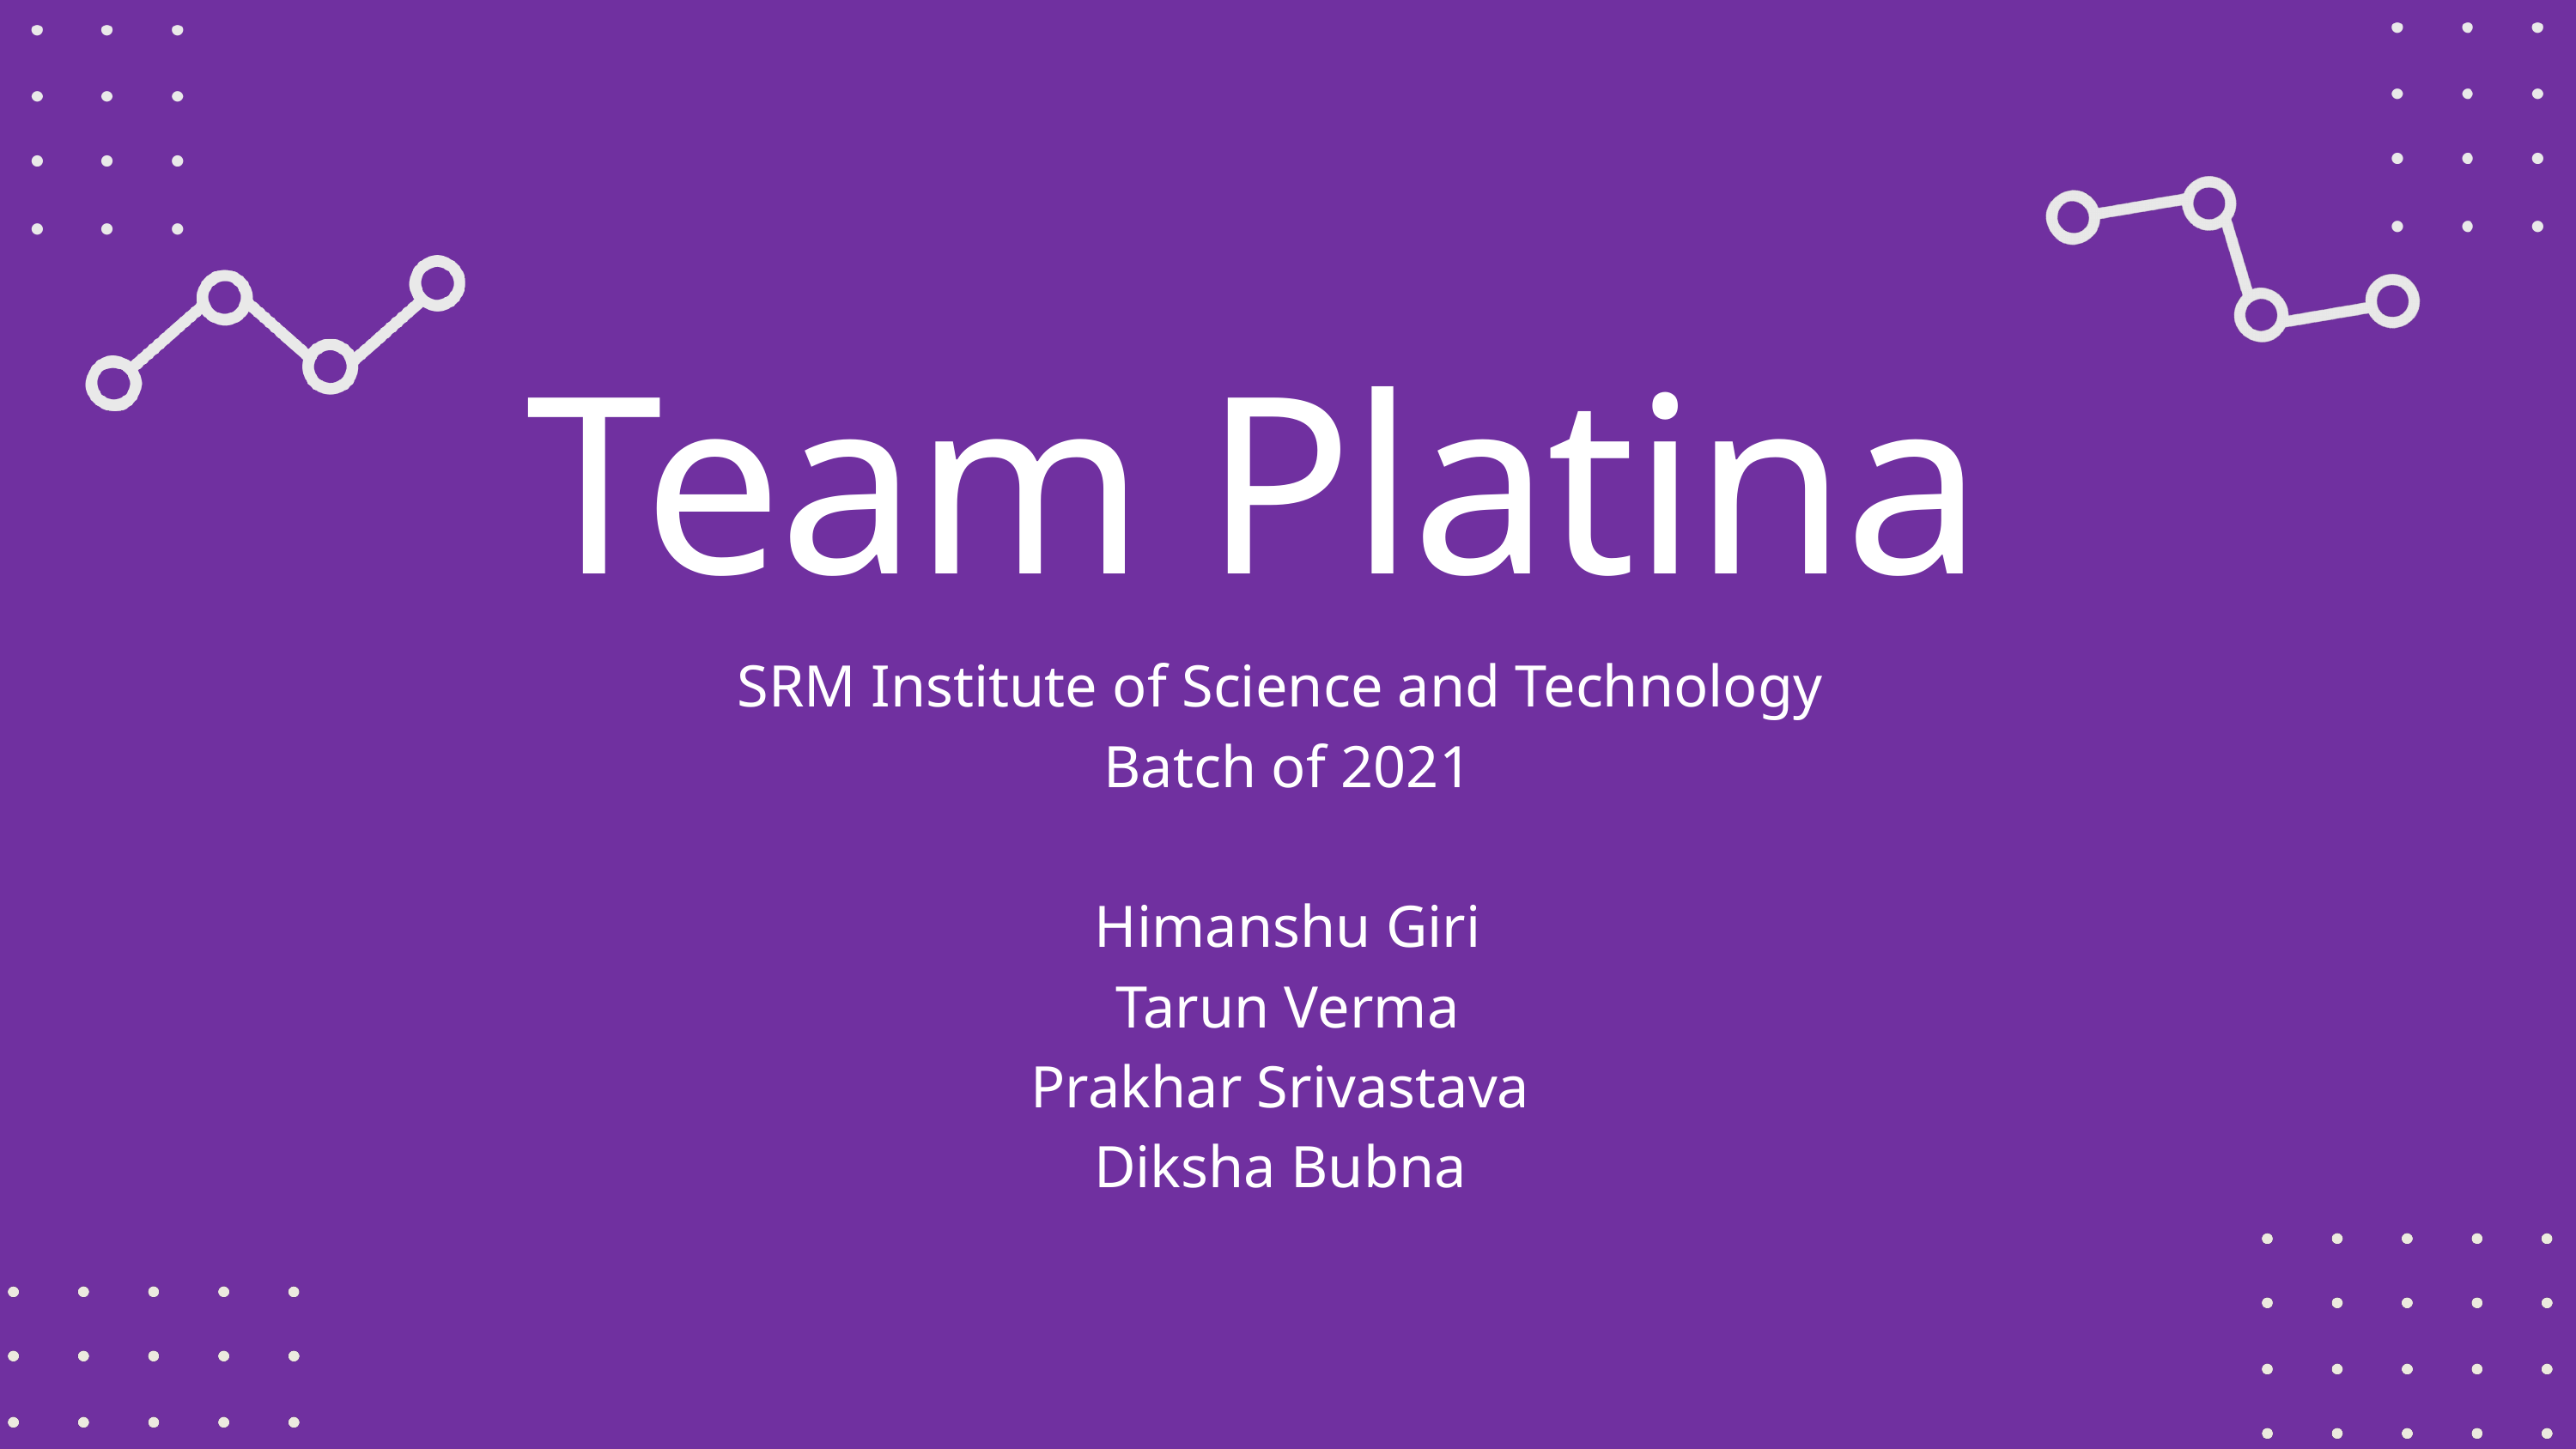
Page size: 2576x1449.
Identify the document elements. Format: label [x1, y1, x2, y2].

text_box [526, 351, 2520, 1283]
picture [0, 0, 187, 239]
picture [0, 1282, 304, 1449]
picture [85, 255, 465, 411]
picture [2253, 1228, 2558, 1449]
picture [2037, 0, 2576, 351]
